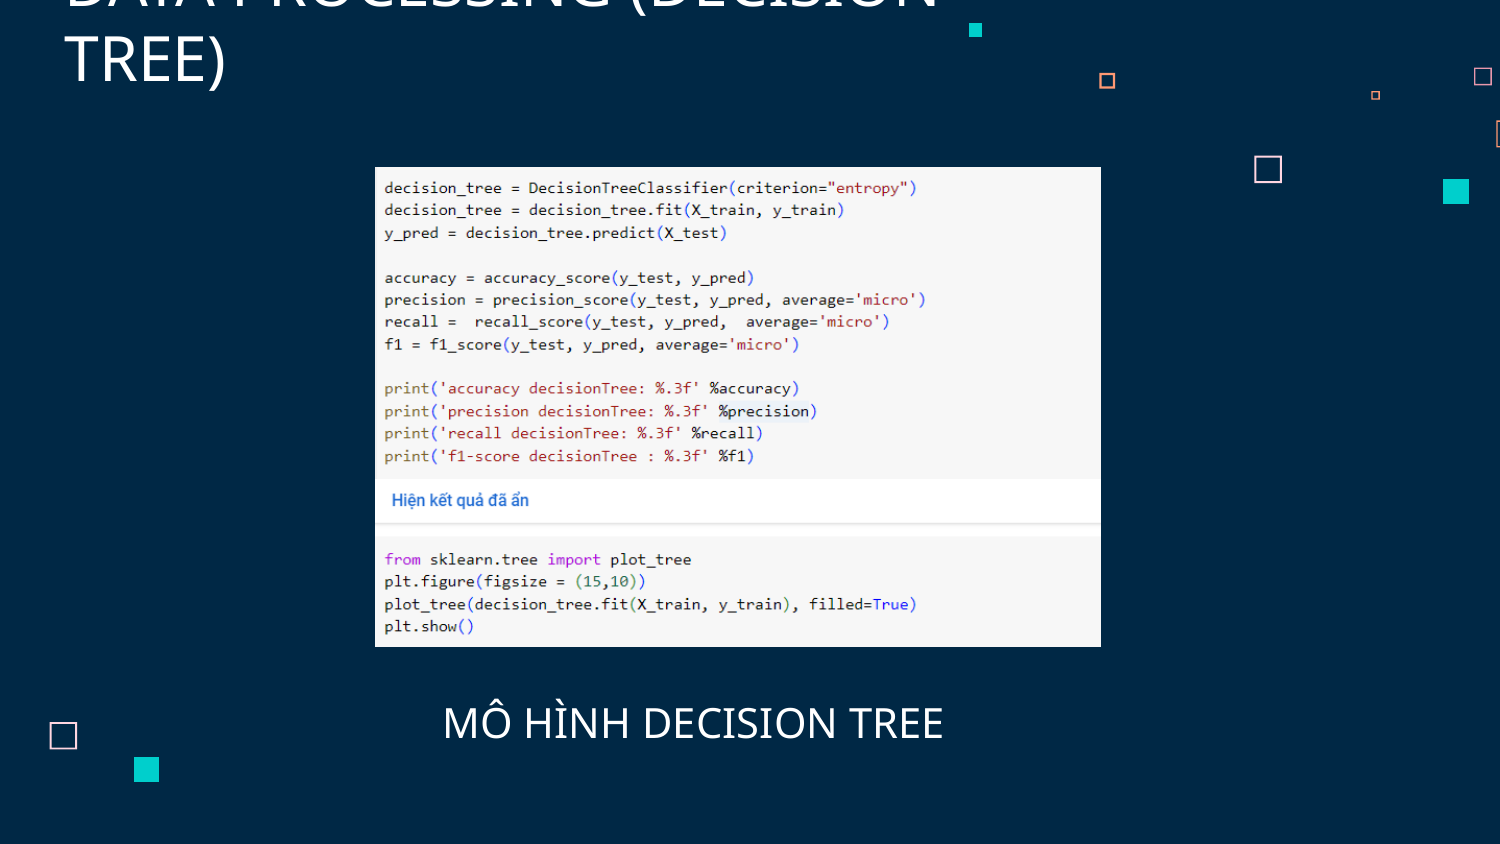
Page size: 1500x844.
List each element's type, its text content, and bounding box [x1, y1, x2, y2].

text_box MÔ HÌNH DECISION TREE [285, 689, 1102, 754]
title DATA PROCESSING (DECISION TREE) [49, 13, 1016, 109]
text_box [67, 162, 1409, 228]
picture [375, 167, 1101, 647]
